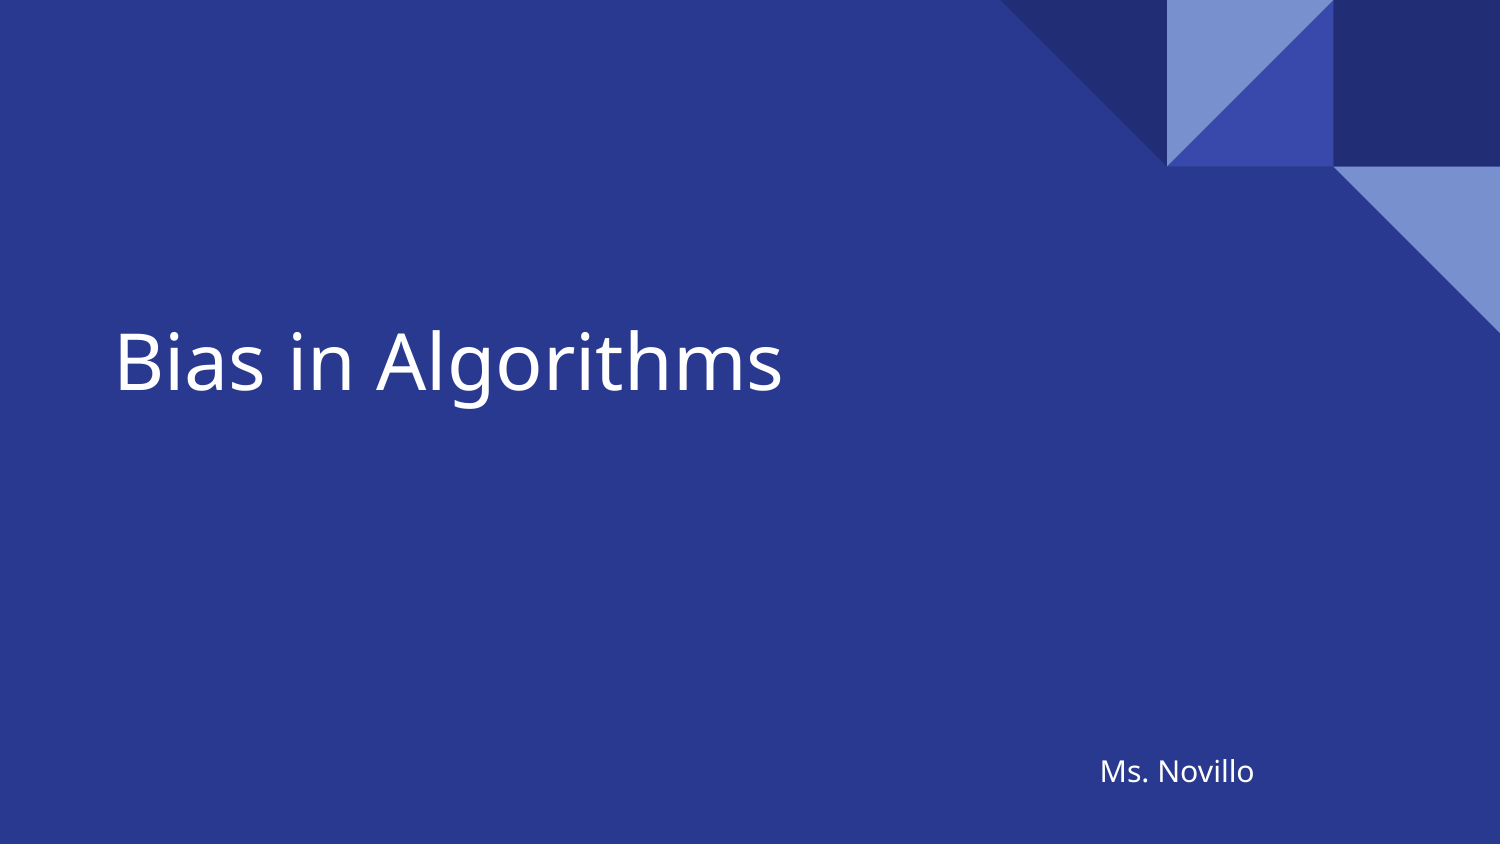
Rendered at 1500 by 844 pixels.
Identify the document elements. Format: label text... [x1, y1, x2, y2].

subtitle Ms. Novillo [1084, 735, 1460, 807]
title Bias in Algorithms [98, 291, 1447, 429]
